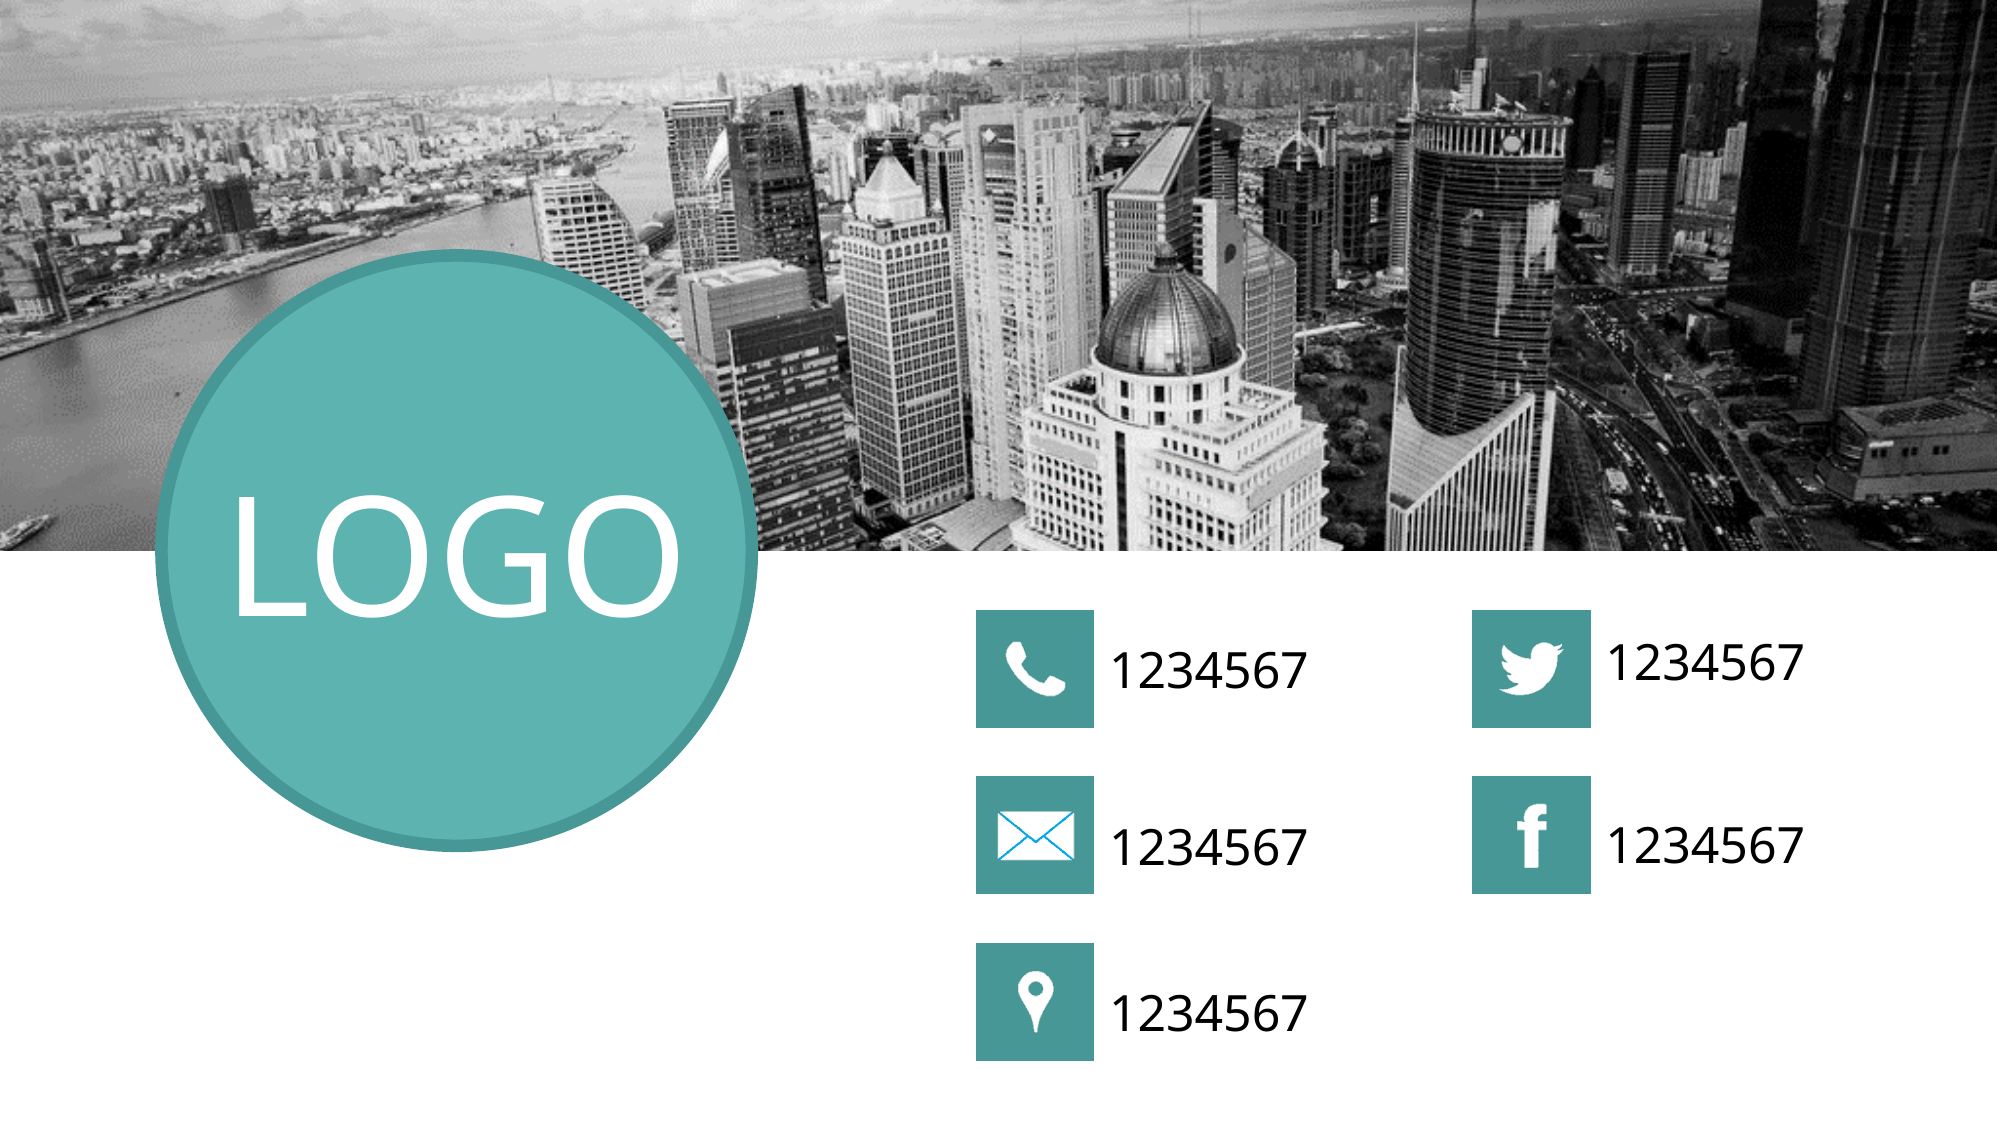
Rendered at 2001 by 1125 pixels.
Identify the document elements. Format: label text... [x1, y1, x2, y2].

picture [975, 942, 1095, 1062]
picture [1472, 609, 1591, 729]
text_box 1234567 [1099, 807, 1378, 883]
text_box 1234567 [1595, 805, 1875, 881]
picture [975, 775, 1095, 895]
picture [1472, 775, 1591, 895]
text_box LOGO [208, 562, 705, 657]
text_box [161, 562, 752, 846]
picture [0, 0, 1998, 552]
text_box 1234567 [1099, 974, 1378, 1050]
picture [975, 609, 1095, 729]
text_box 1234567 [1099, 630, 1378, 706]
text_box 1234567 [1595, 622, 1875, 698]
